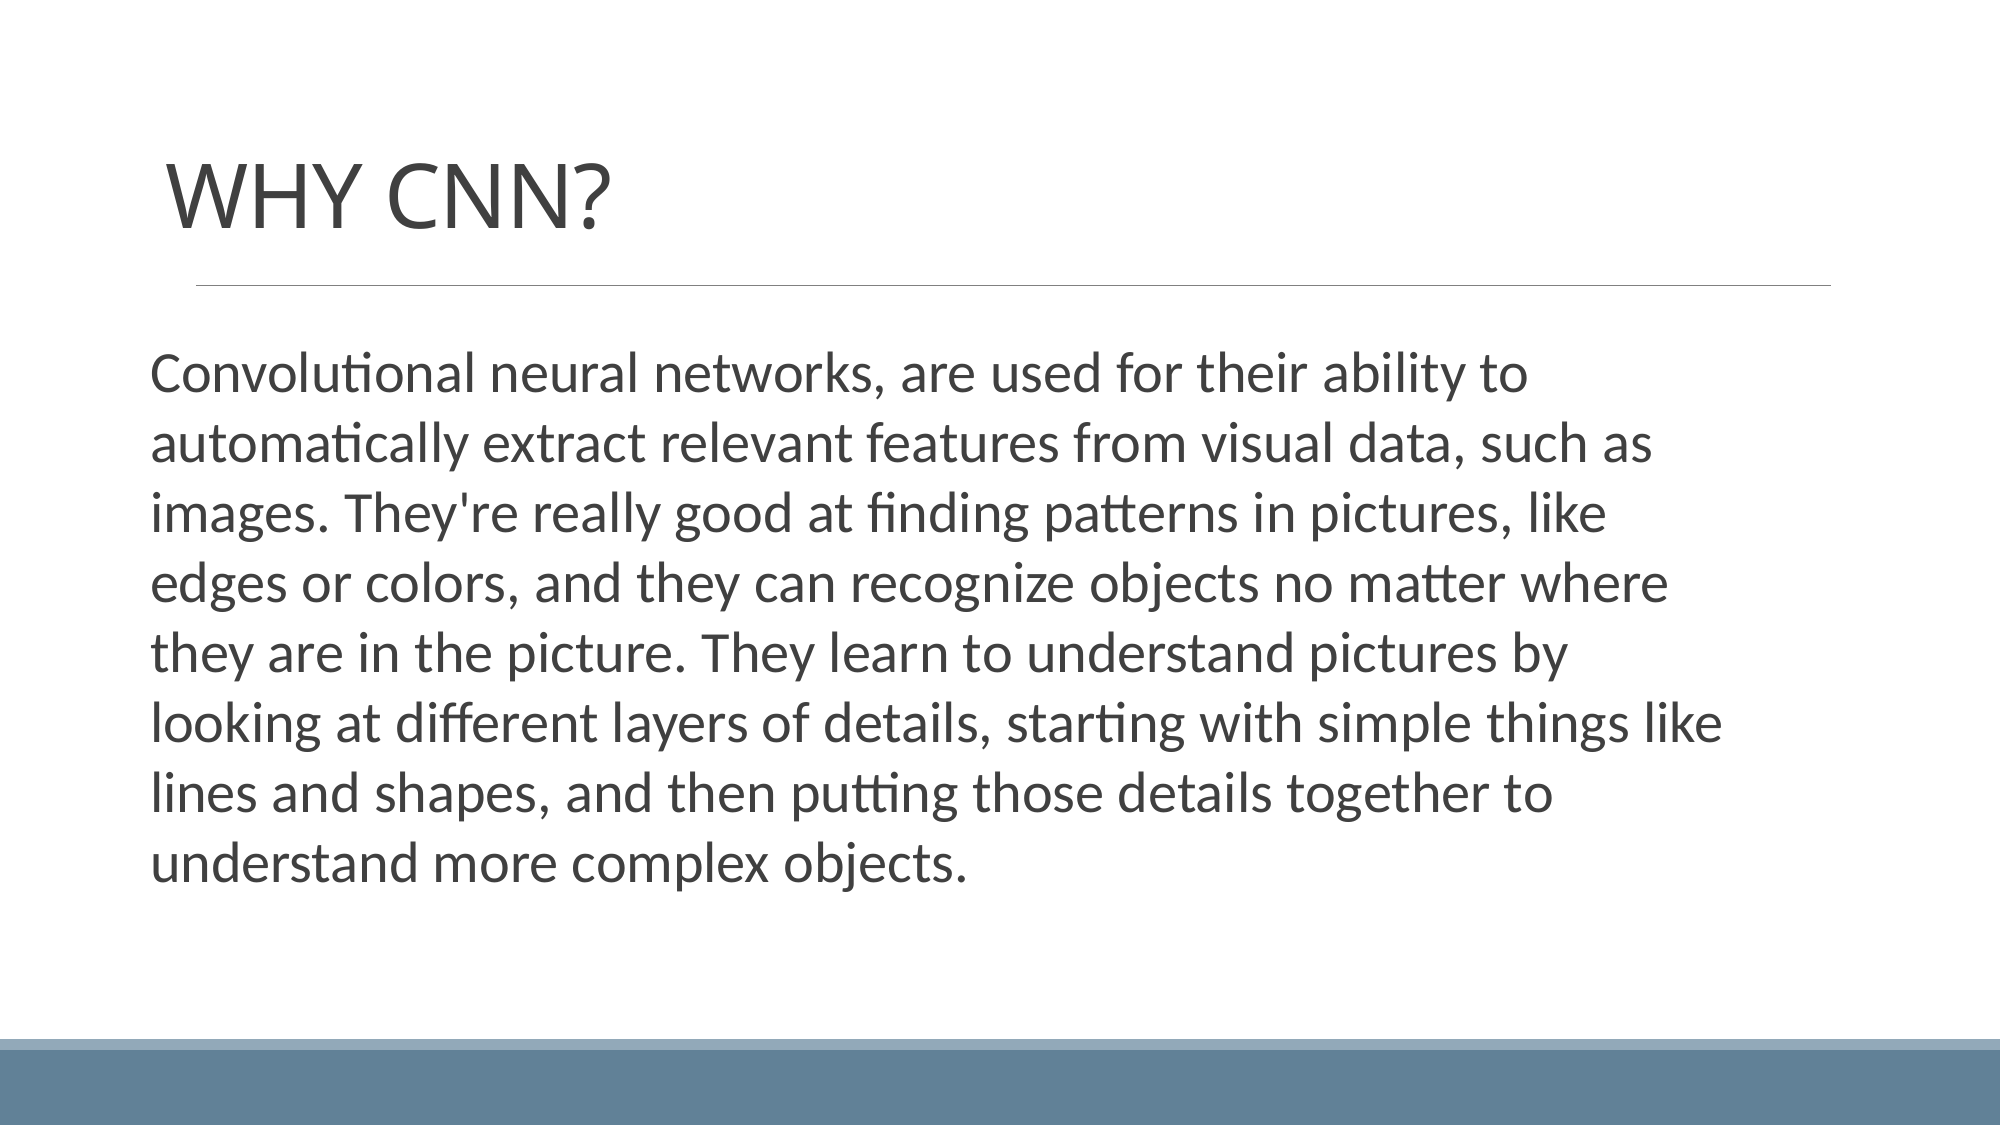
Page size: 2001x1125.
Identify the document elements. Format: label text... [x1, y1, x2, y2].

title WHY CNN? [150, 105, 1851, 255]
list Convolutional neural networks, are used for their ability to automatically extract relevant features from visual data, such as images. They're really good at finding patterns in pictures, like edges or colors, and they can recognize objects no matter where they are in the picture. They learn to understand pictures by looking at different layers of details, starting with simple things like lines and shapes, and then putting those details together to understand more complex objects. [150, 326, 1750, 1005]
